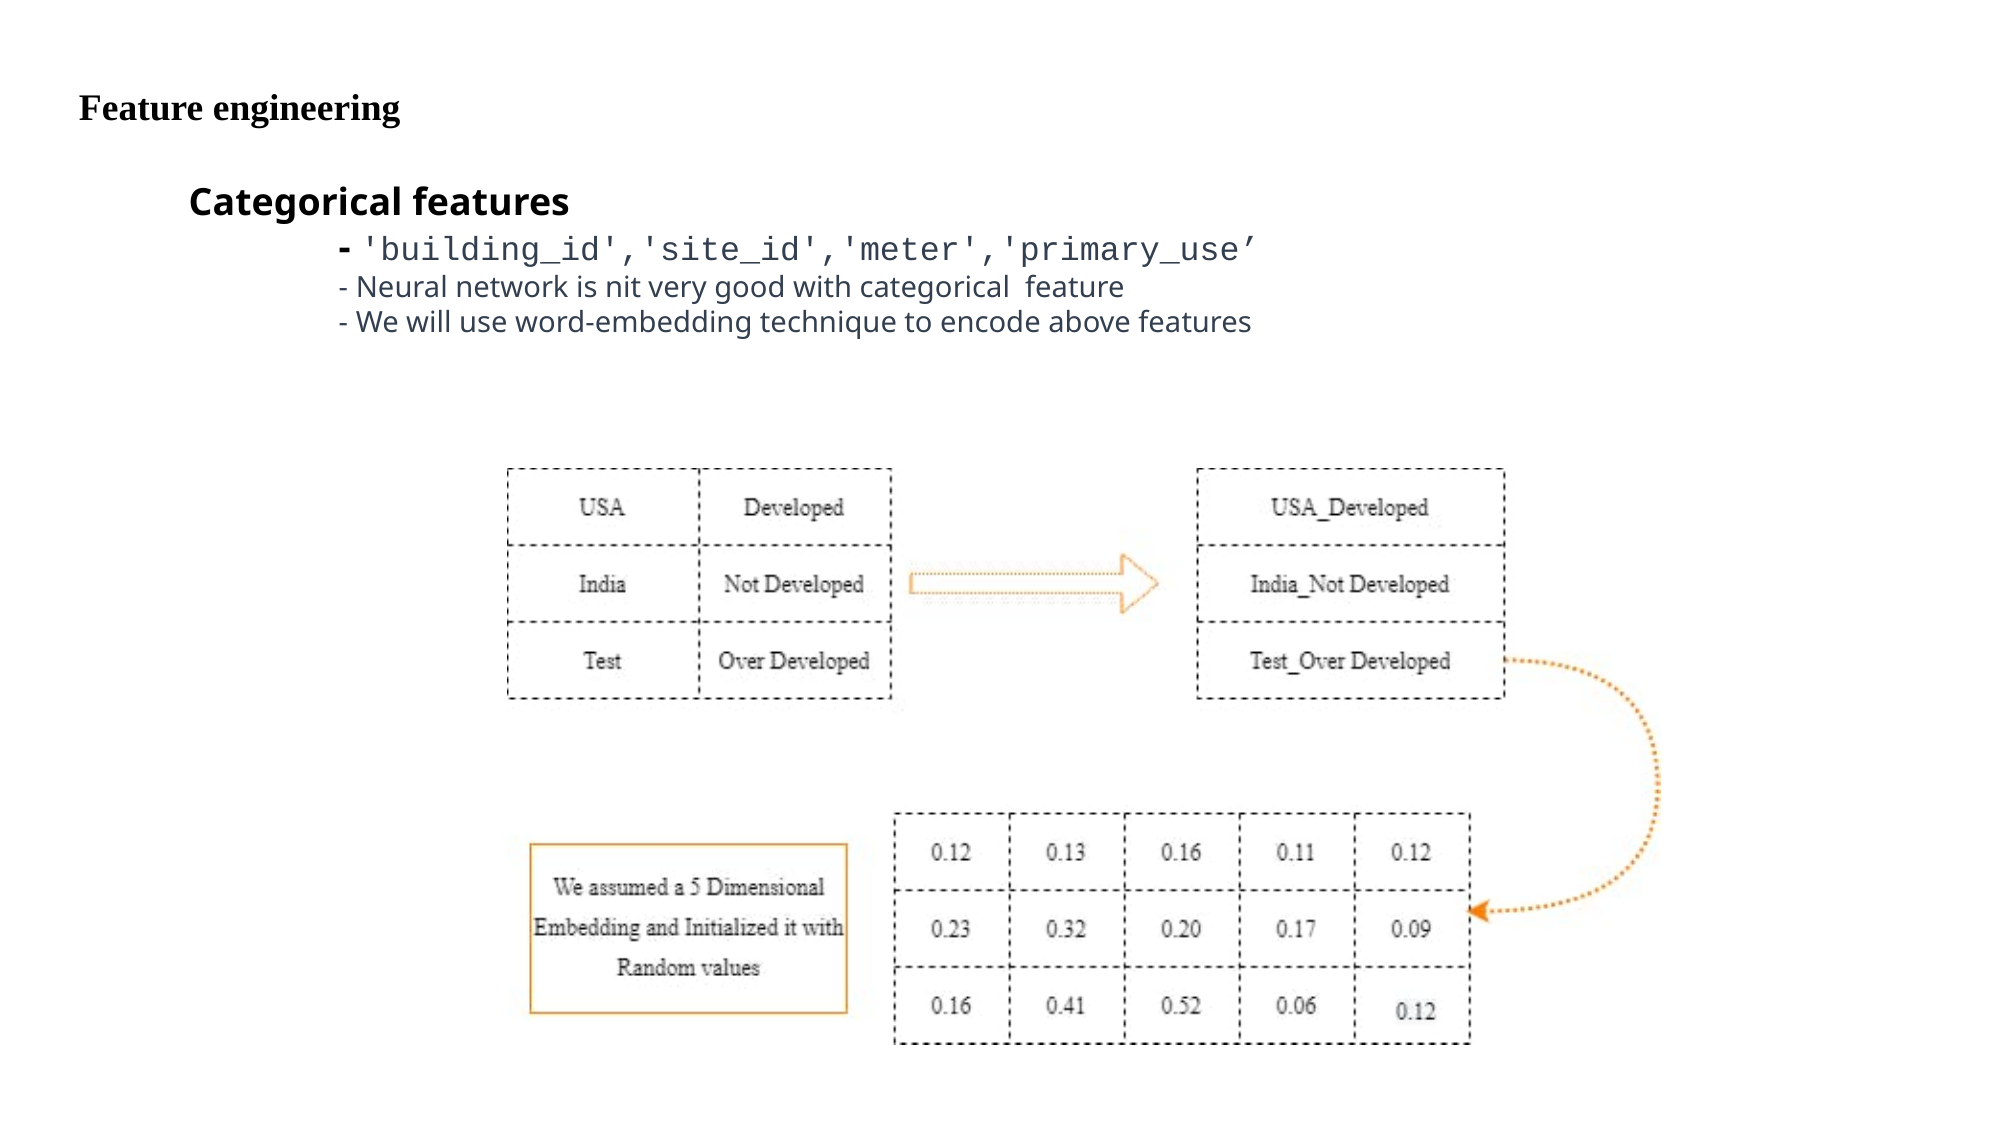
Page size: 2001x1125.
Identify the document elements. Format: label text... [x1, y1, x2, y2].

picture [507, 468, 1661, 1046]
text_box Feature engineering [64, 75, 417, 136]
text_box Categorical features - 'building_id','site_id','meter','primary_use’ - Neural network is nit very good with categorical feature - We will use word-embedding technique to encode above features [173, 170, 1918, 346]
